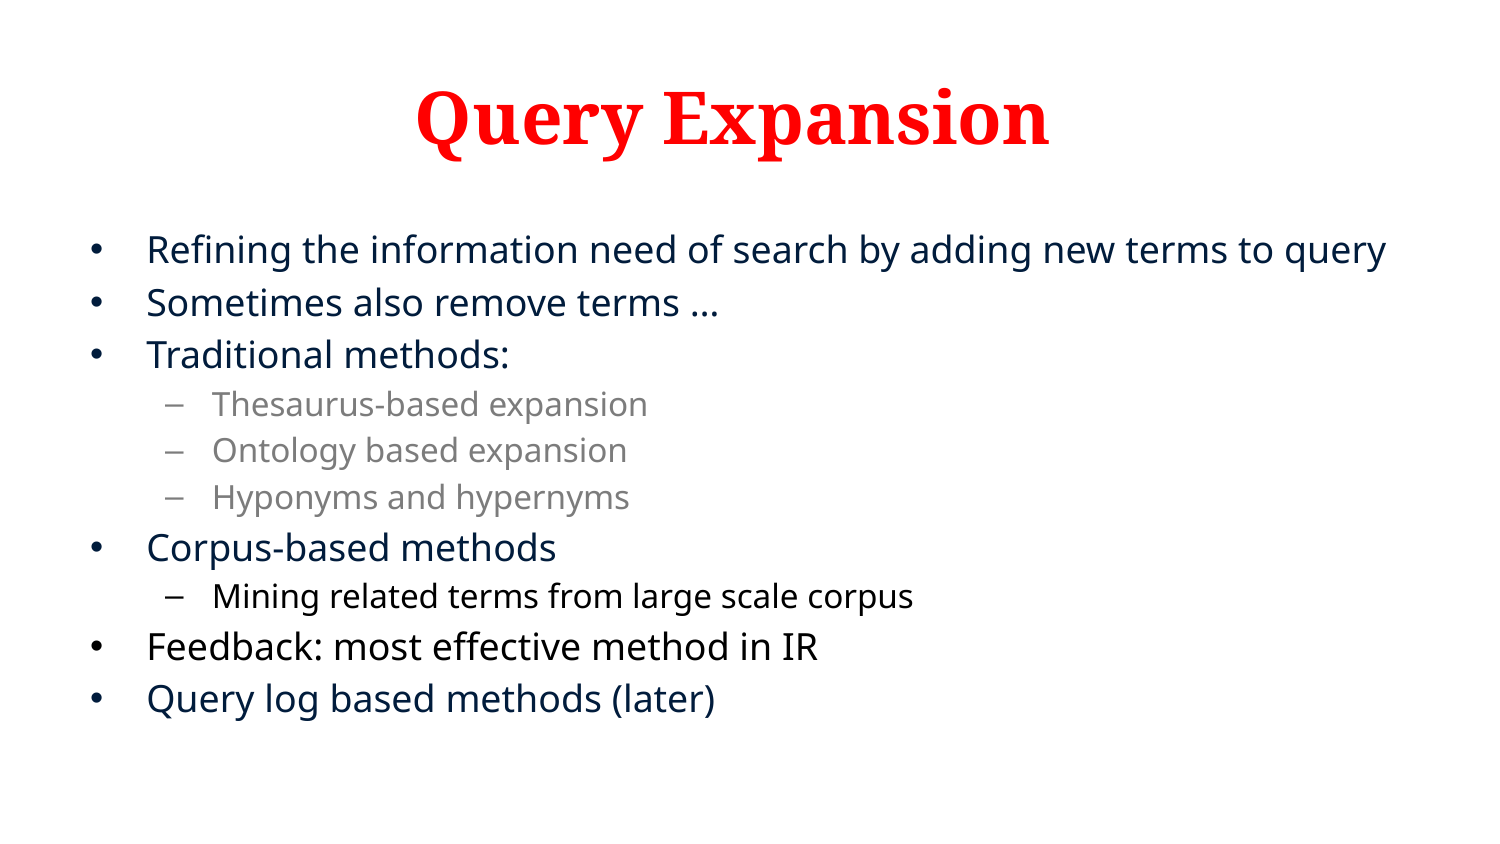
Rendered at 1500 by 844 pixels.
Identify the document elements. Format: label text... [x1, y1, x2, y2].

title Query Expansion [41, 64, 1425, 180]
list Refining the information need of search by adding new terms to query Sometimes also remove terms … Traditional methods: Thesaurus-based expansion Ontology based expansion Hyponyms and hypernyms Corpus-based methods Mining related terms from large scale corpus Feedback: most effective method in IR Query log based methods (later) [75, 218, 1425, 700]
